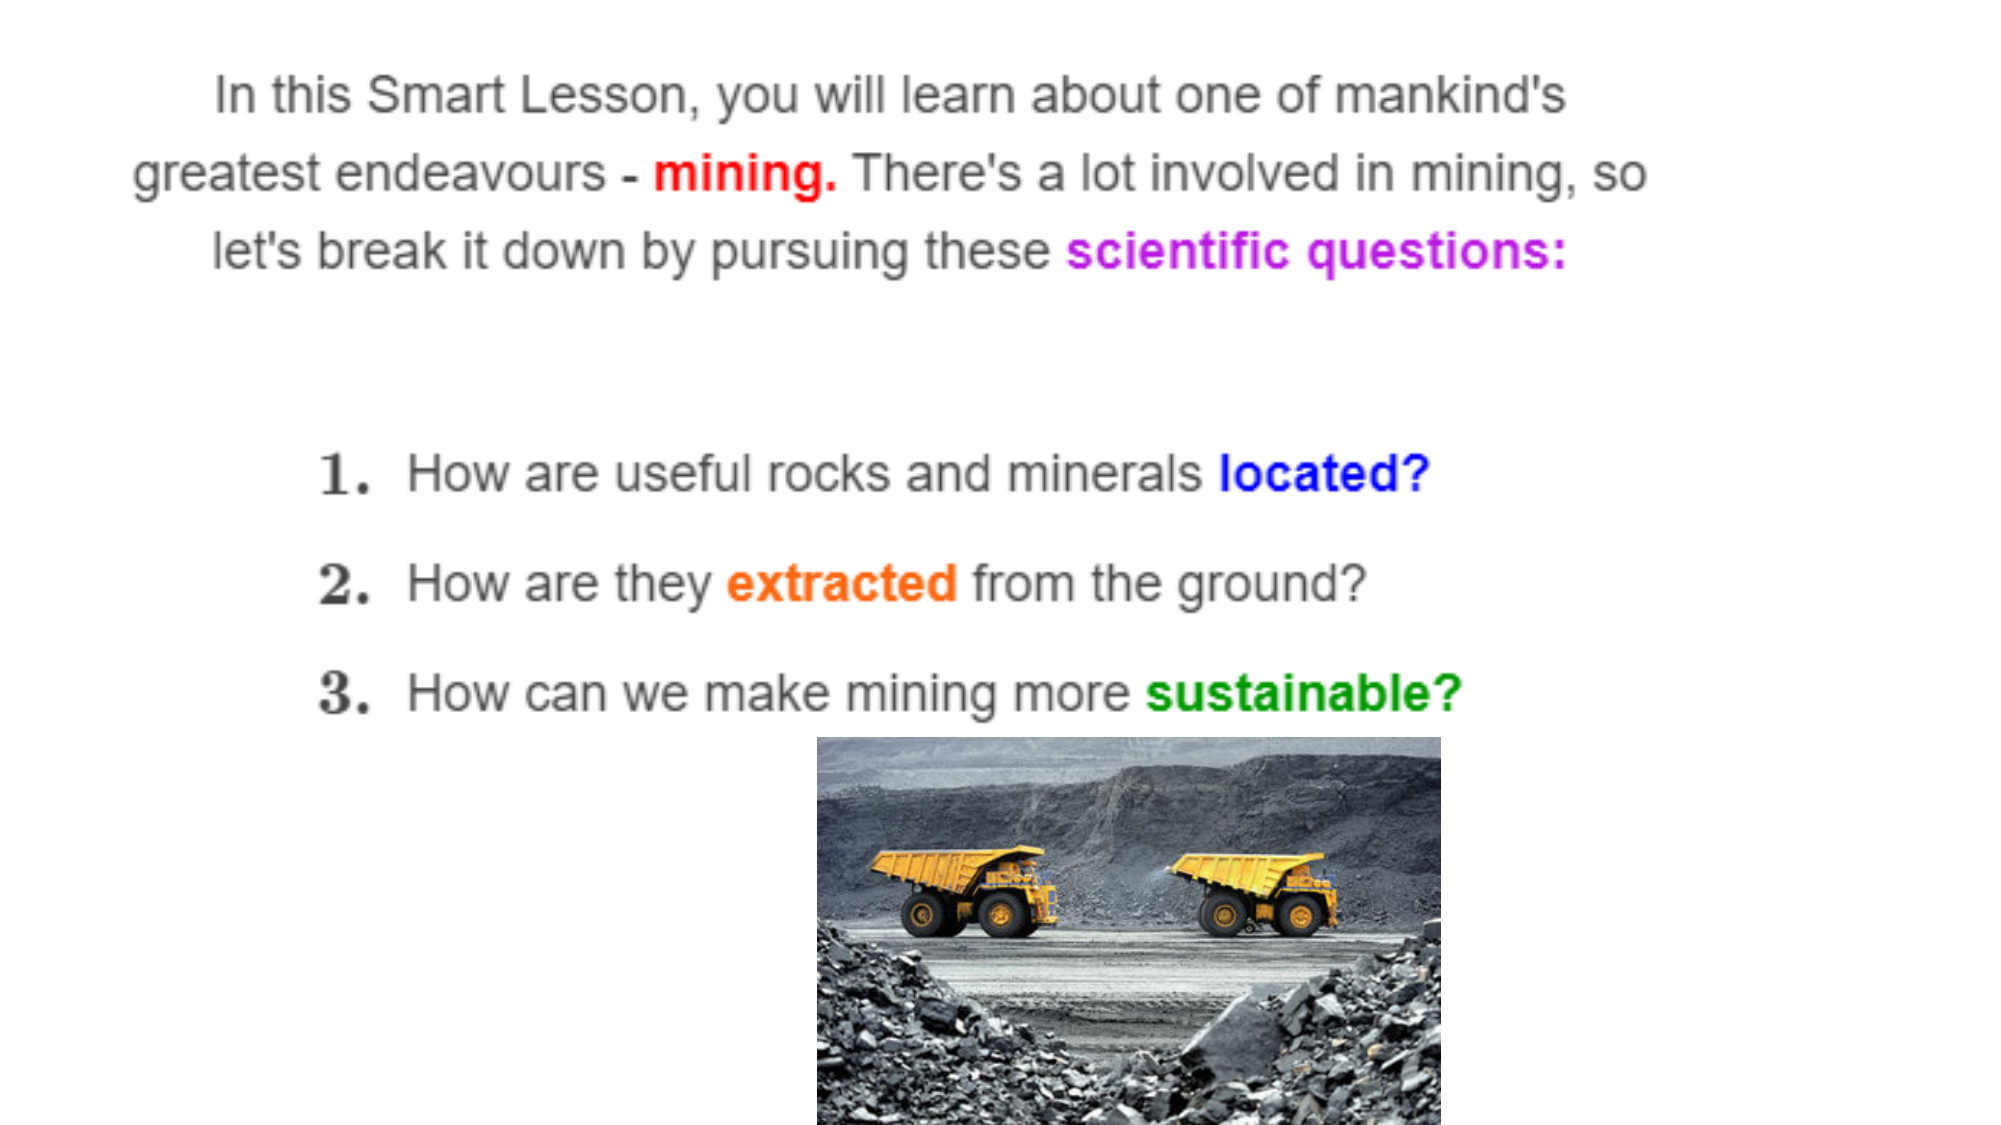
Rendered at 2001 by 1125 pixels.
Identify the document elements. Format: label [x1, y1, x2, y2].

picture [114, 21, 1662, 1125]
